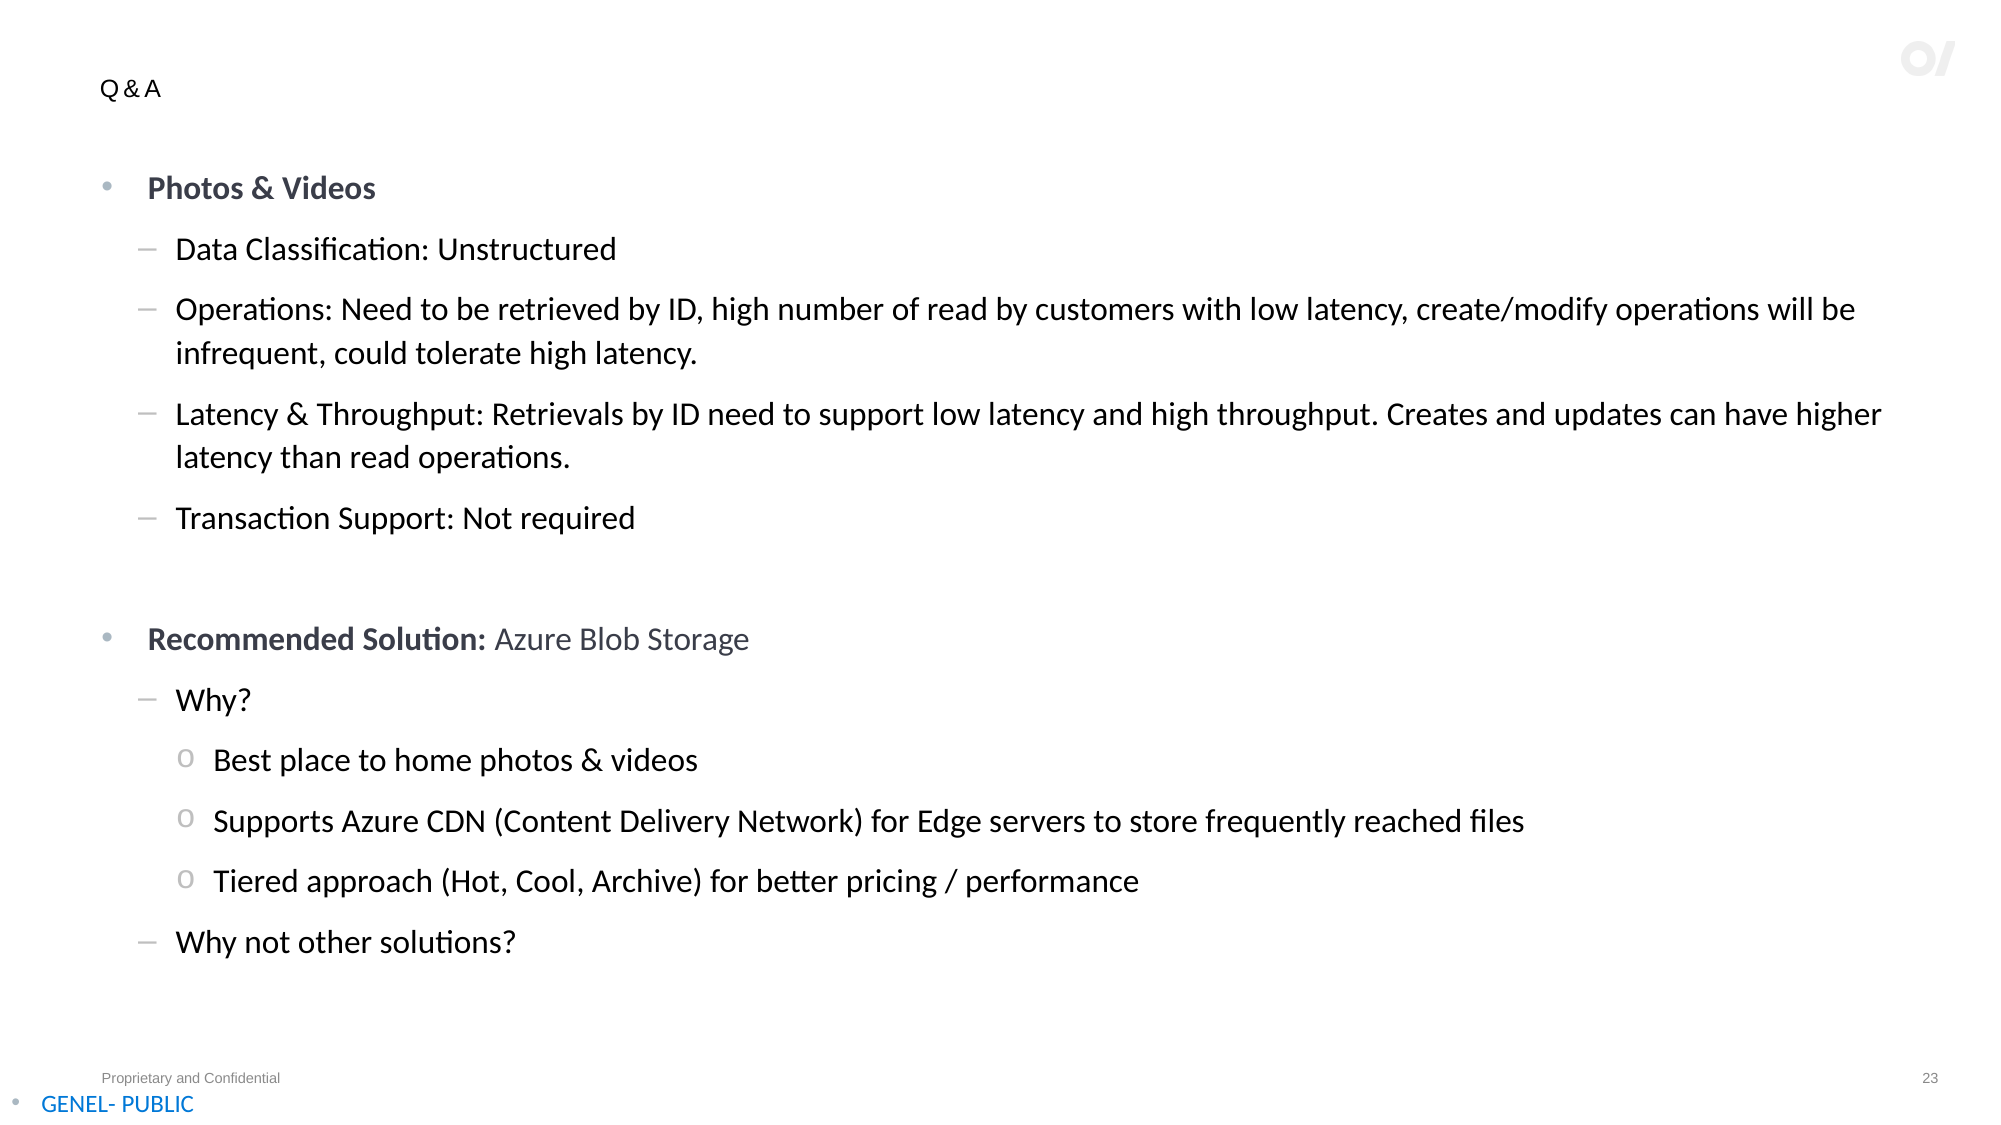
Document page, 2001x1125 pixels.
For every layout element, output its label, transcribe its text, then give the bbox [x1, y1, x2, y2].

title Q&A [99, 75, 1900, 117]
list Photos & Videos Data Classification: Unstructured Operations: Need to be retrieved by ID, high number of read by customers with low latency, create/modify operations will be infrequent, could tolerate high latency. Latency & Throughput: Retrievals by ID need to support low latency and high throughput. Creates and updates can have higher latency than read operations. Transaction Support: Not required Recommended Solution: Azure Blob Storage Why? Best place to home photos & videos Supports Azure CDN (Content Delivery Network) for Edge servers to store frequently reached files Tiered approach (Hot, Cool, Archive) for better pricing / performance Why not other solutions? [99, 162, 1900, 1015]
